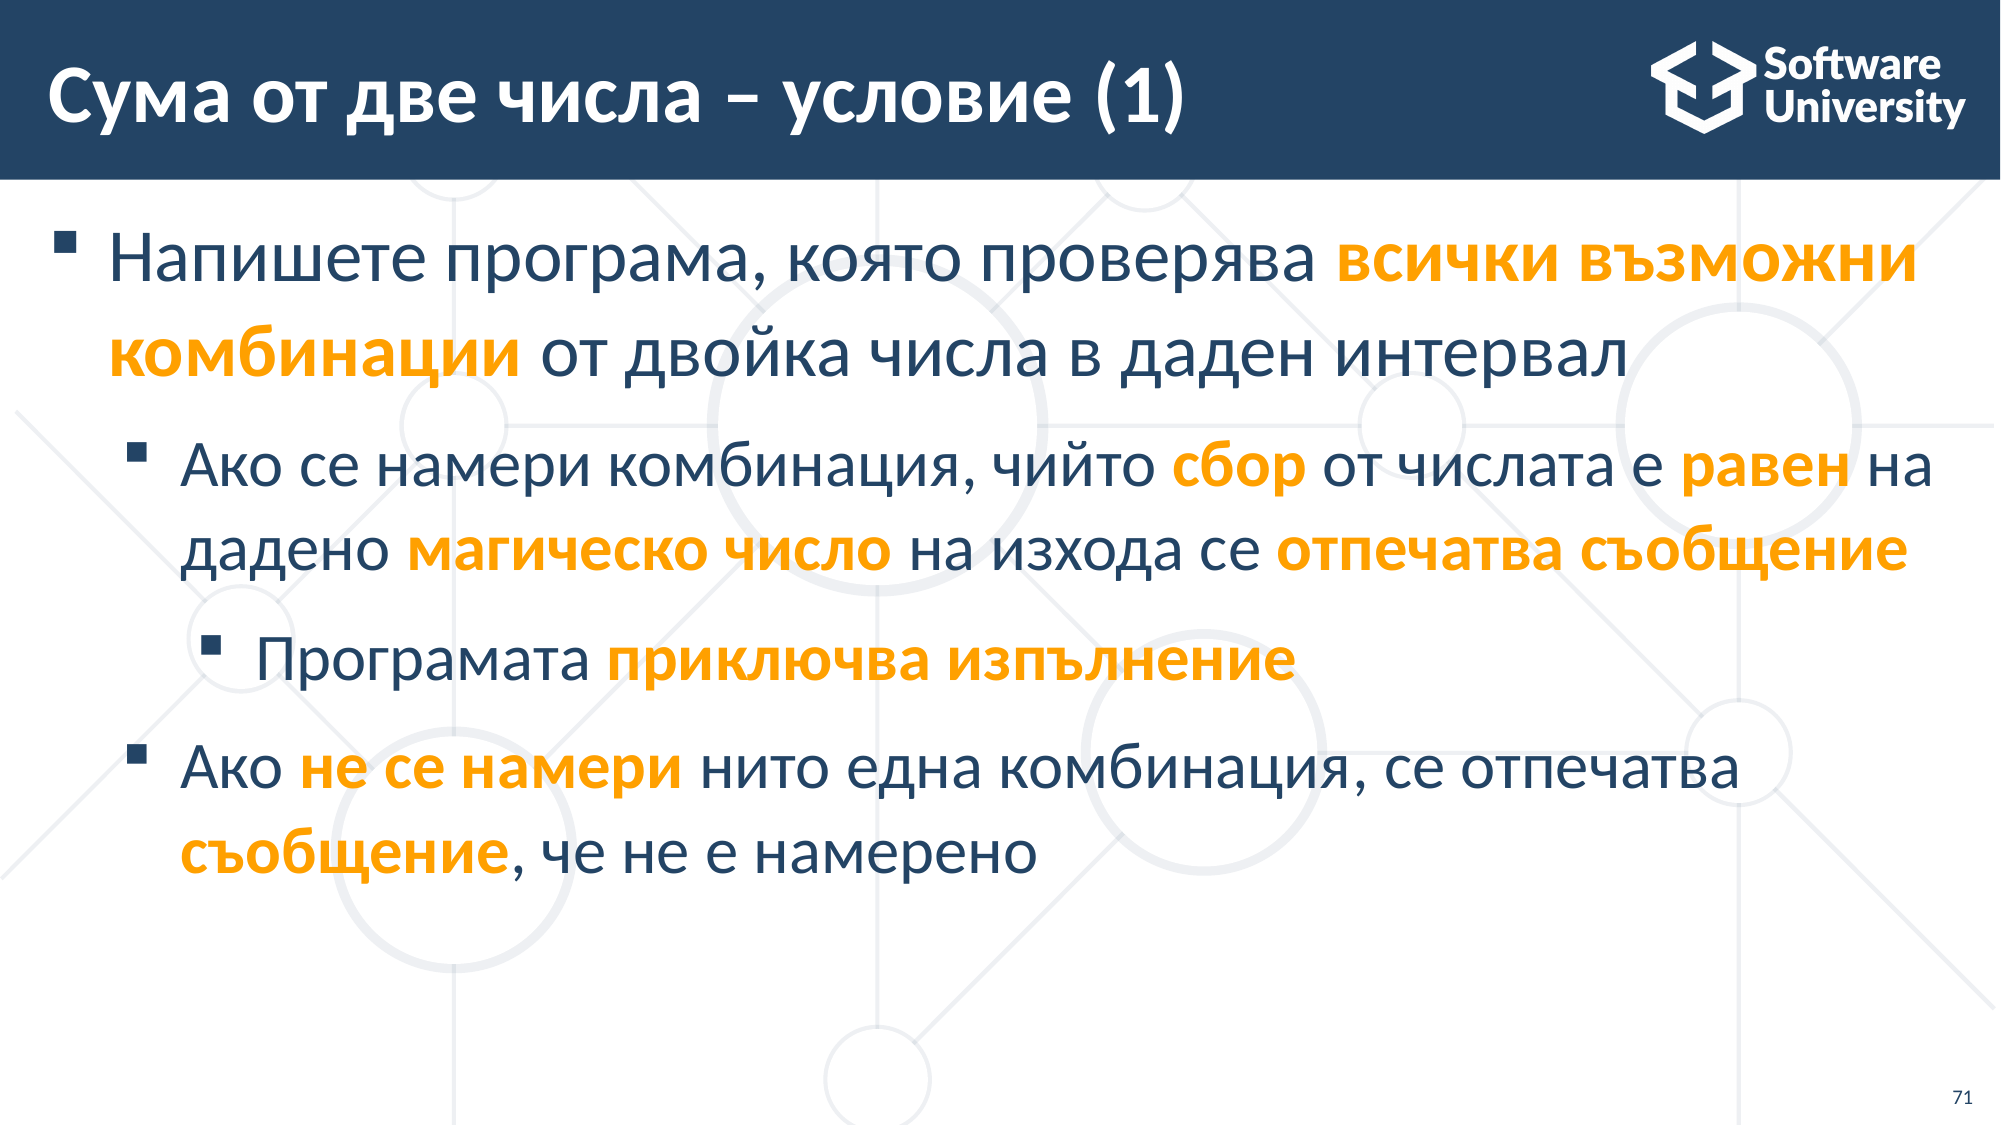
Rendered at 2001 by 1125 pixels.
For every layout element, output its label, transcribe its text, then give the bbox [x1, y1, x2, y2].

picture [1651, 41, 1966, 134]
list Напишете програма, която проверява всички възможни комбинации от двойка числа в даден интервал Ако се намери комбинация, чийто сбор от числата е равен на дадено магическо число на изхода се отпечатва съобщение Програмата приключва изпълнение Ако не се намери нито една комбинация, се отпечатва съобщение, че не е намерено [31, 196, 1970, 1104]
slide_number 71 [1927, 1067, 1989, 1117]
title Сума от две числа – условие (1) [31, 16, 1625, 162]
